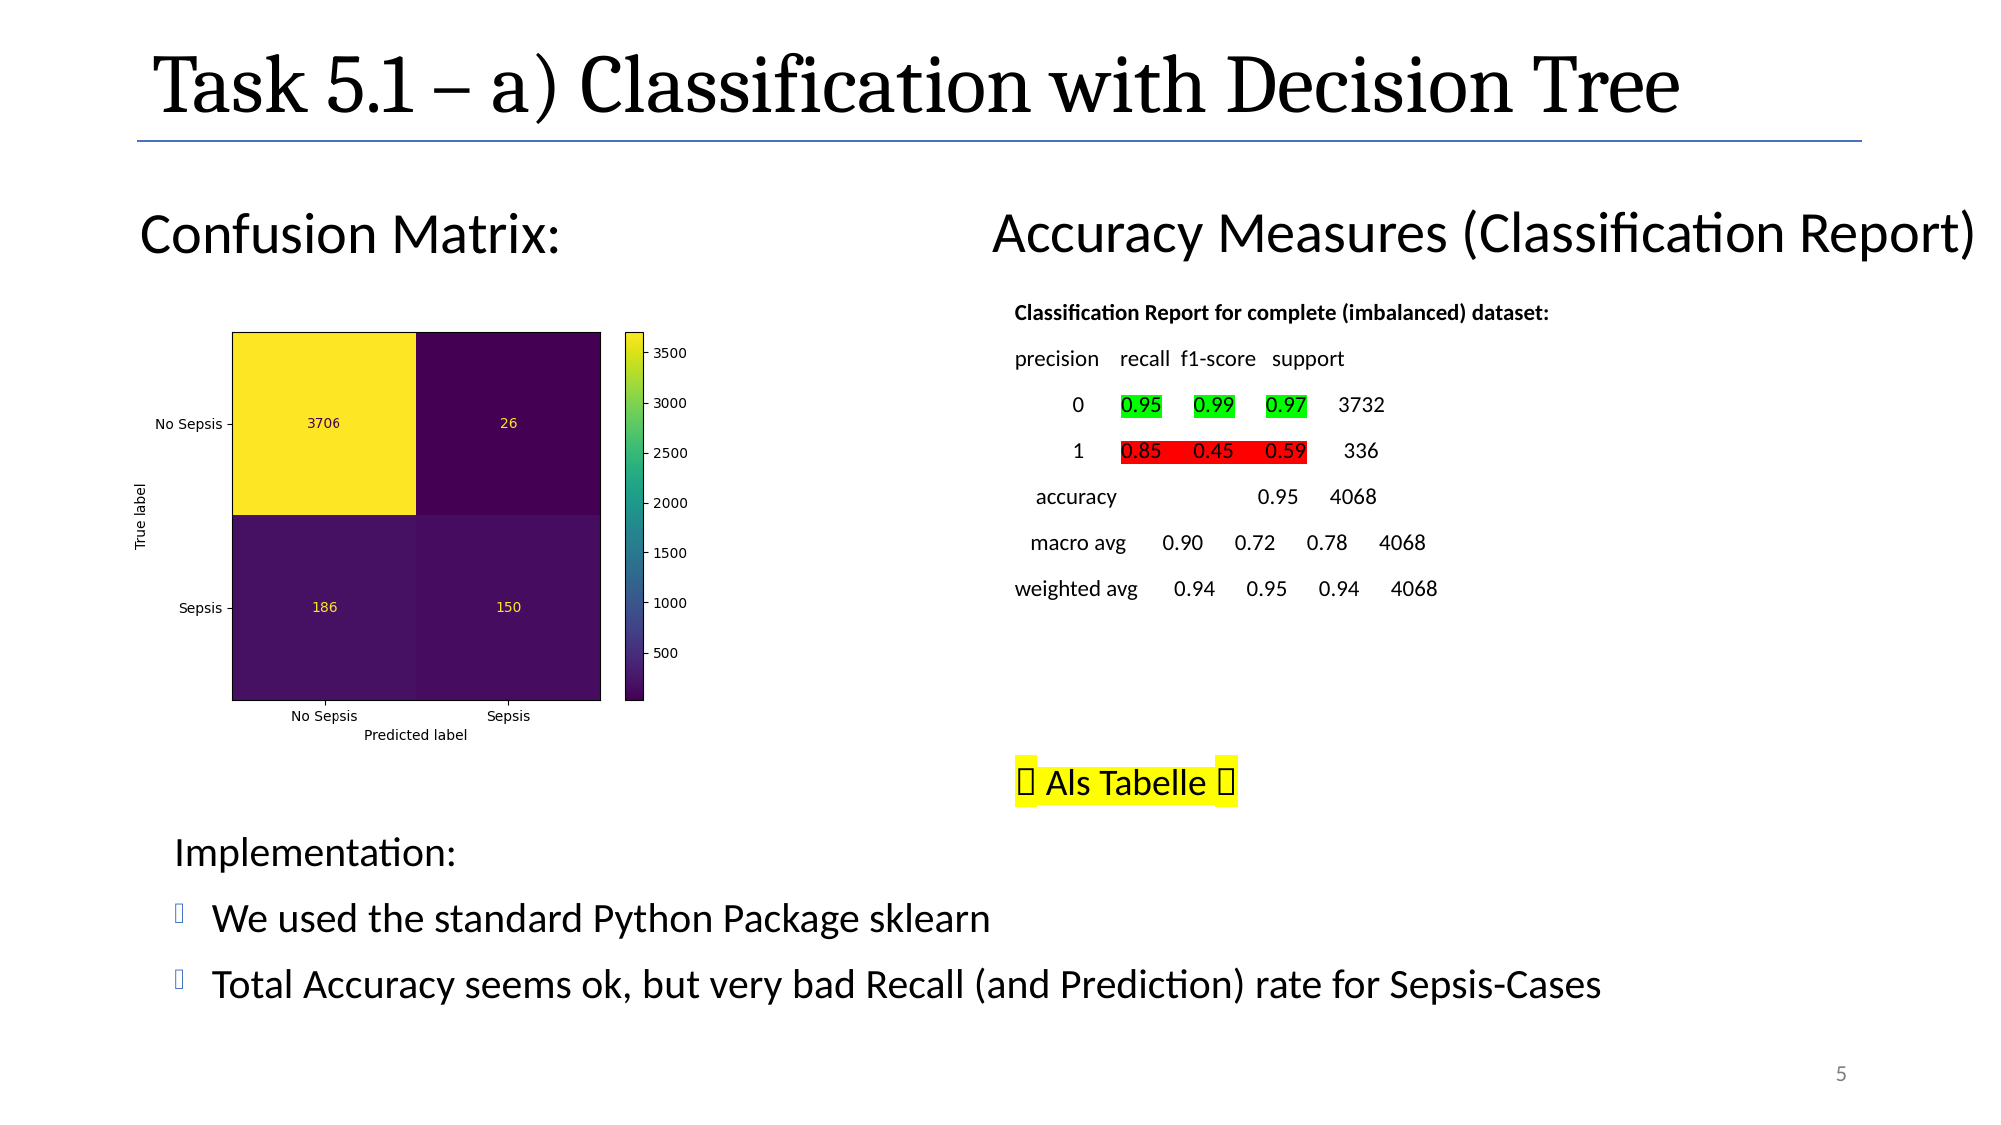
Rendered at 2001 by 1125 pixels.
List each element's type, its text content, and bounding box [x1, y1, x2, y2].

text_box  Als Tabelle  [999, 750, 2000, 811]
slide_number 5 [1513, 1042, 1863, 1103]
list Implementation: We used the standard Python Package sklearn Total Accuracy seems ok, but very bad Recall (and Prediction) rate for Sepsis-Cases [159, 822, 1783, 1043]
text_box Confusion Matrix: [125, 188, 1126, 274]
text_box Classification Report for complete (imbalanced) dataset: precision recall f1-score support 0 0.95 0.99 0.97 3732 1 0.85 0.45 0.59 336 accuracy 0.95 4068 macro avg 0.90 0.72 0.78 4068 weighted avg 0.94 0.95 0.94 4068 [999, 288, 1735, 609]
picture [125, 274, 762, 752]
title Task 5.1 – a) Classification with Decision Tree [137, 0, 1863, 170]
text_box Accuracy Measures (Classification Report) [977, 186, 2000, 272]
